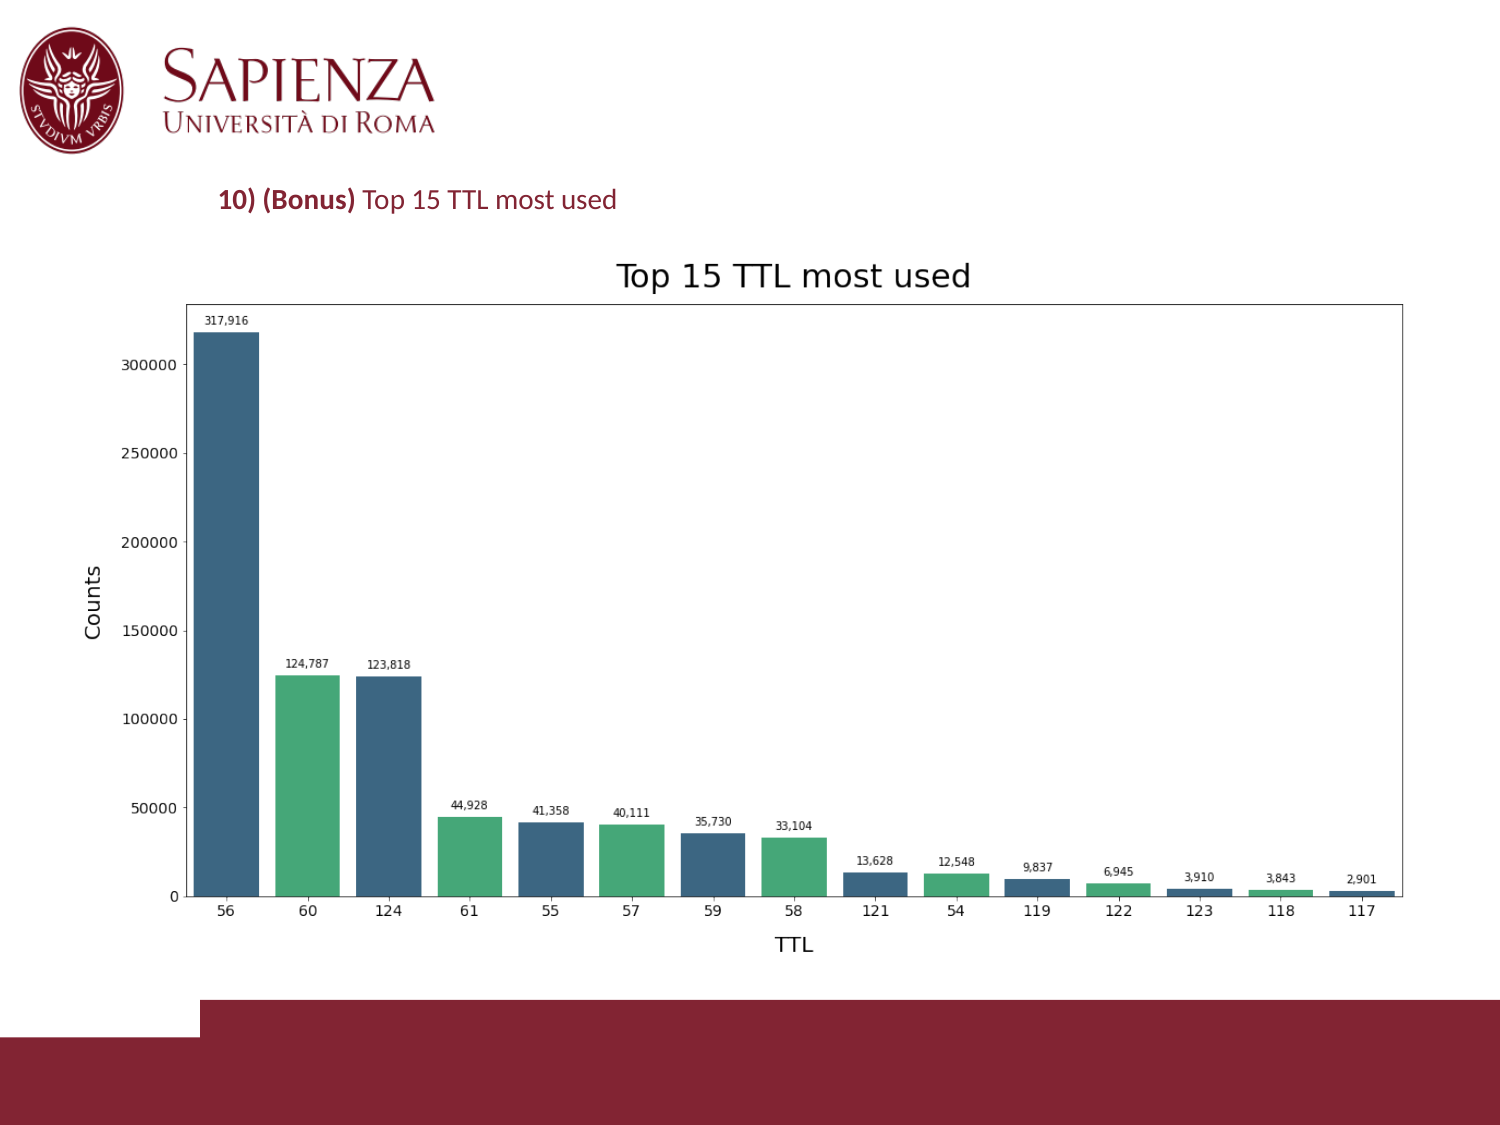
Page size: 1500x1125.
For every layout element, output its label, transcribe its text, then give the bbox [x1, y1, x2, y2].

title 10) (Bonus) Top 15 TTL most used [202, 172, 1419, 256]
picture [76, 255, 1410, 965]
